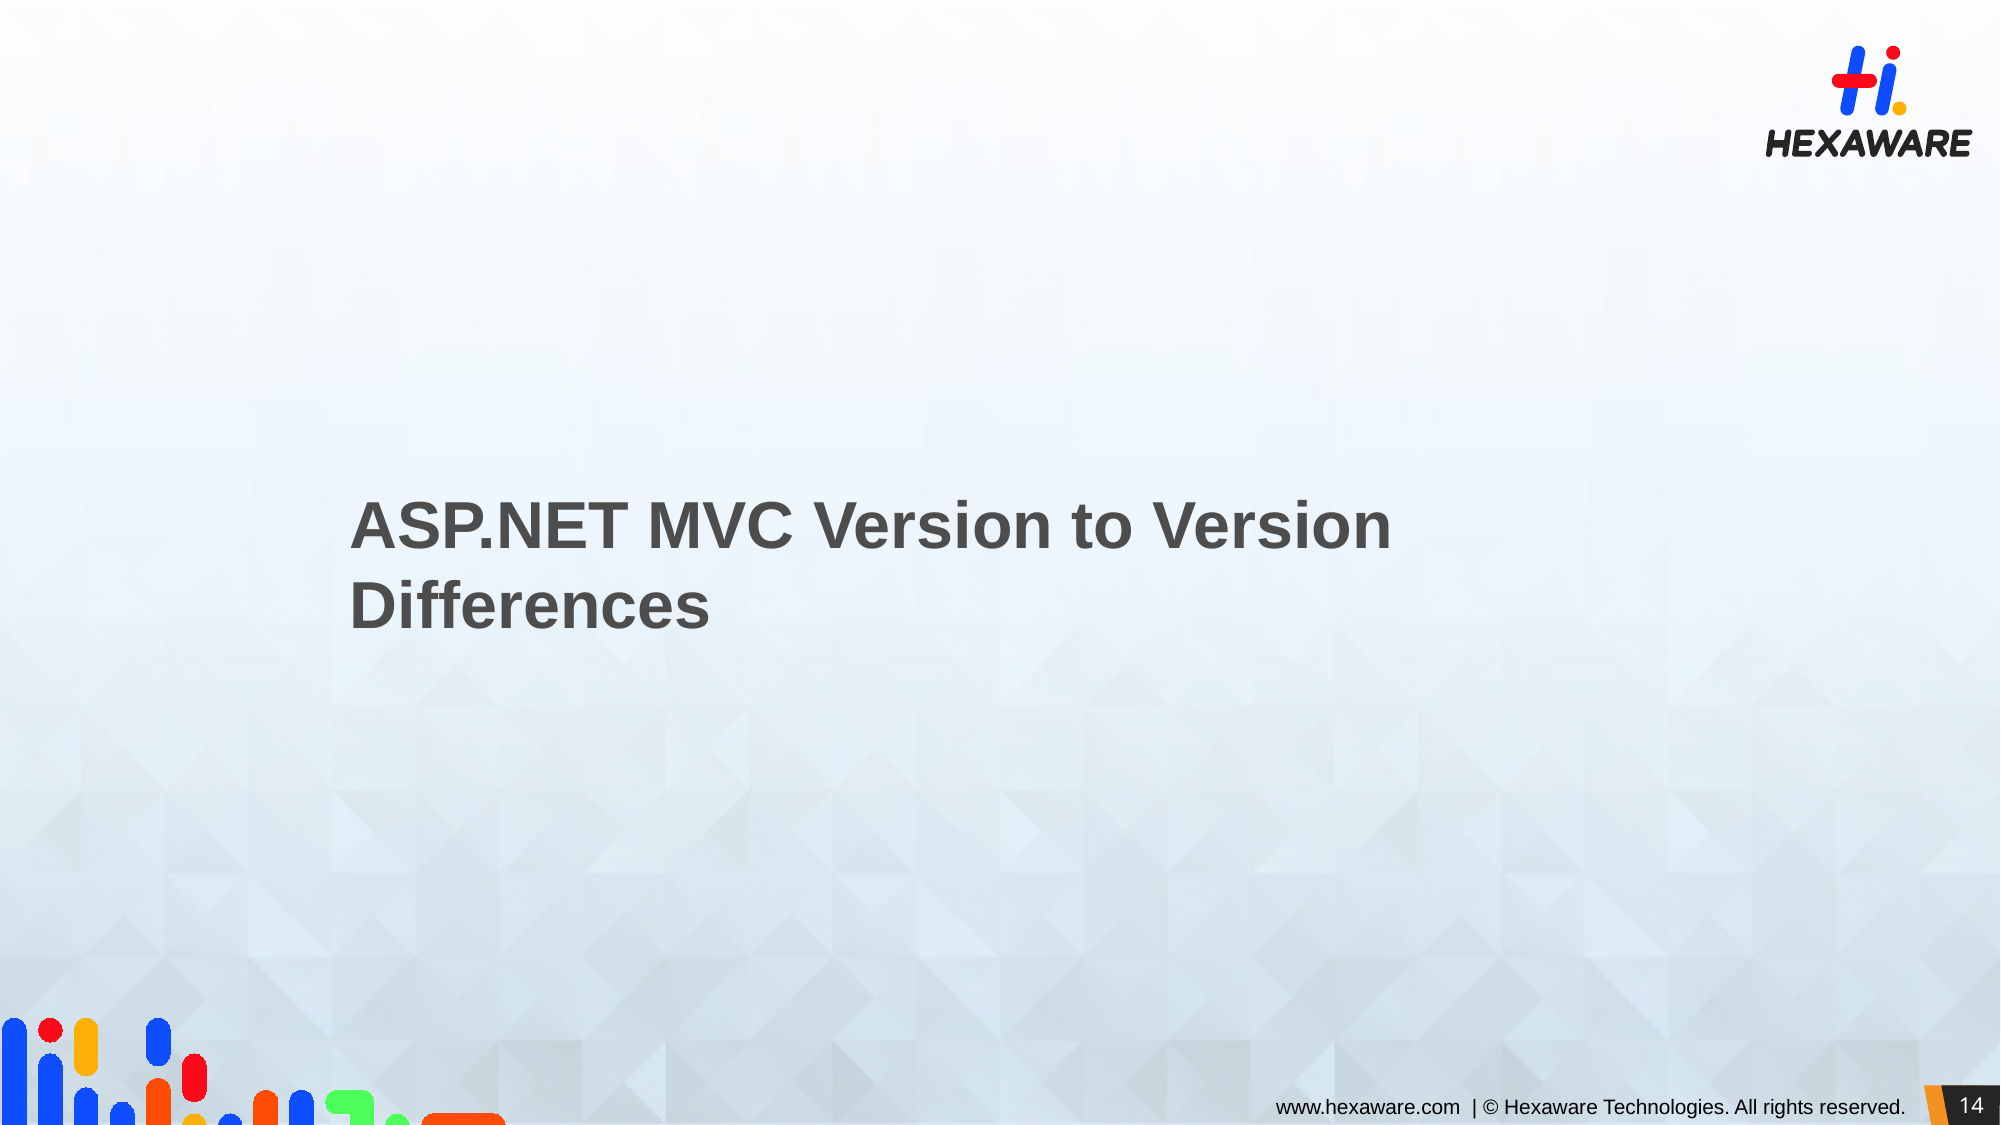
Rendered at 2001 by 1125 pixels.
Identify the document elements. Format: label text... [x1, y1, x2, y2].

title ASP.NET MVC Version to Version Differences [338, 468, 1689, 656]
picture [0, 0, 2001, 1125]
